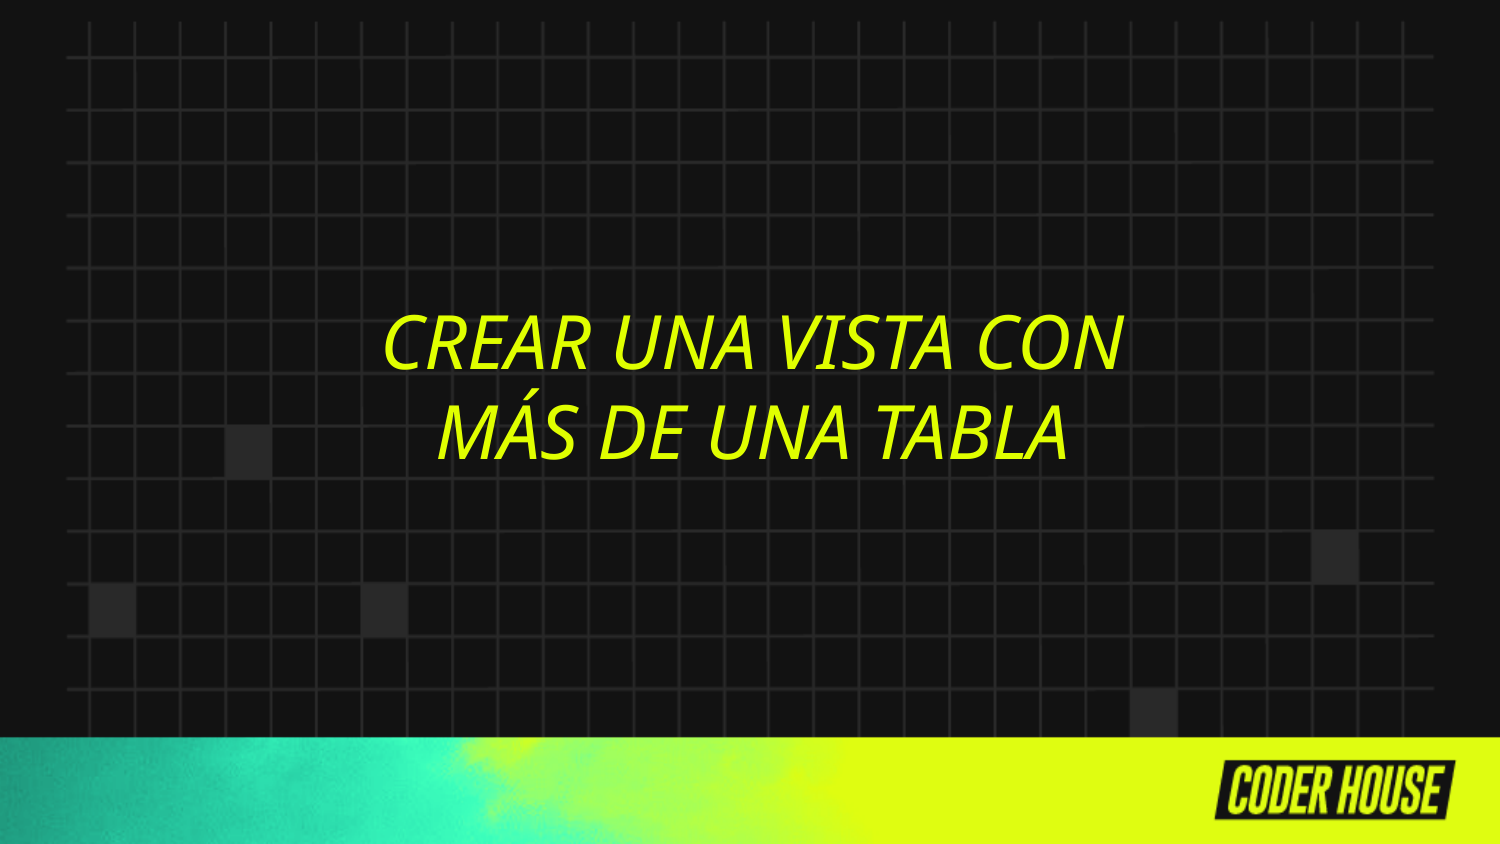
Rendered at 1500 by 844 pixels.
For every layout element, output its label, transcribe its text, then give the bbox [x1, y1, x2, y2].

picture [0, 0, 1500, 844]
text_box CREAR UNA VISTA CON MÁS DE UNA TABLA [358, 303, 1147, 466]
